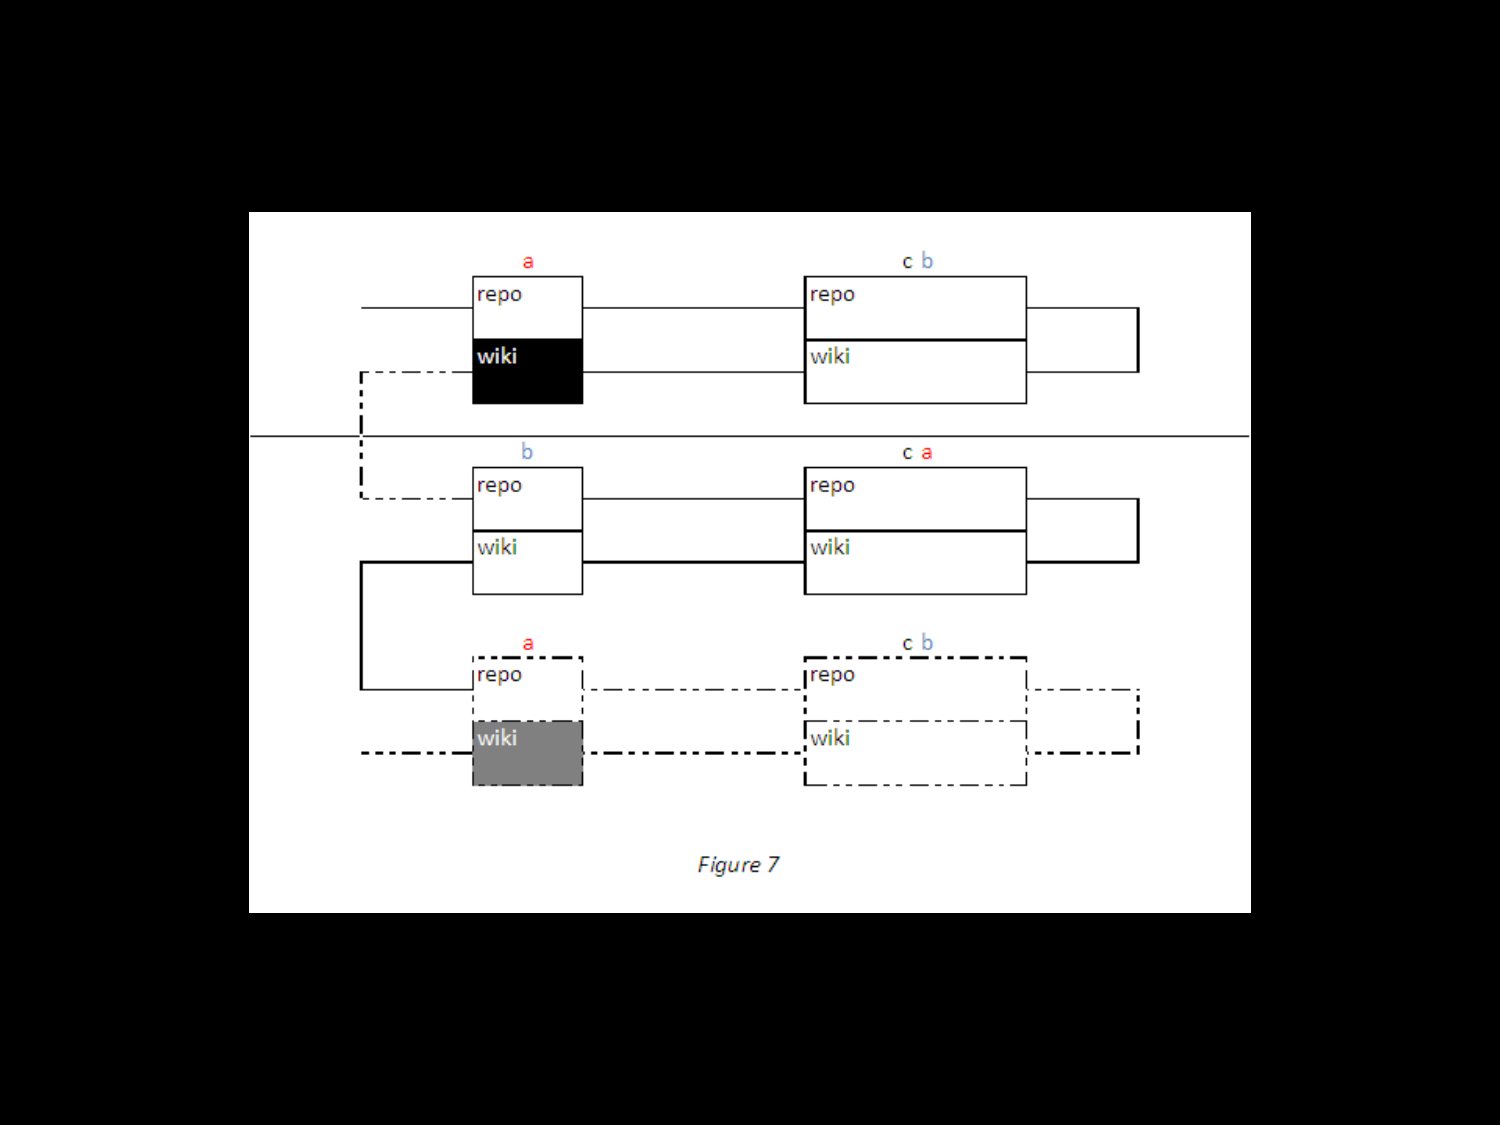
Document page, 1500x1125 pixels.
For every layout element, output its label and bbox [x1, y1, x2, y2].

picture [248, 212, 1251, 913]
